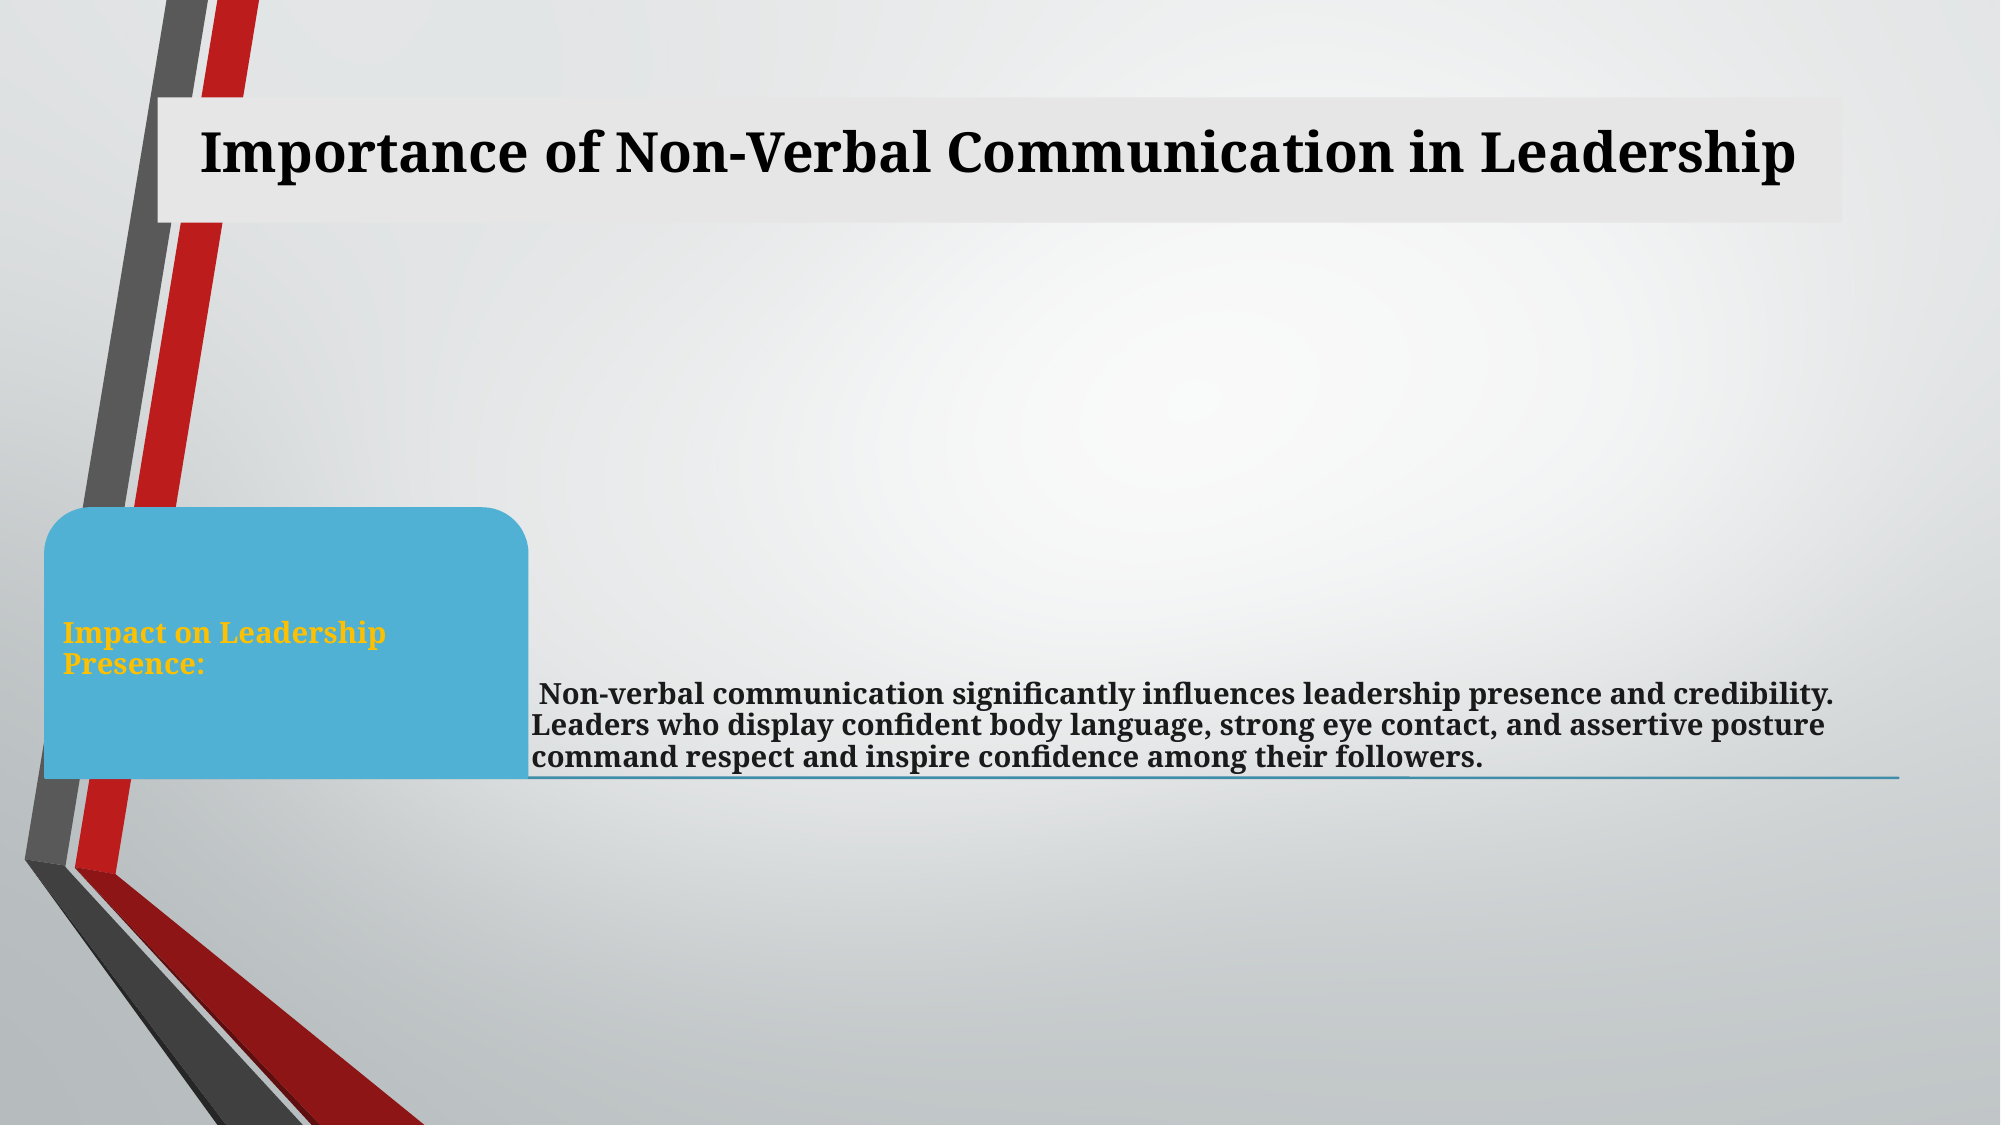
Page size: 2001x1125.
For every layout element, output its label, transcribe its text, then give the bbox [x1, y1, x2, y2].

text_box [45, 239, 1899, 1048]
title Importance of Non-Verbal Communication in Leadership [157, 97, 1843, 223]
